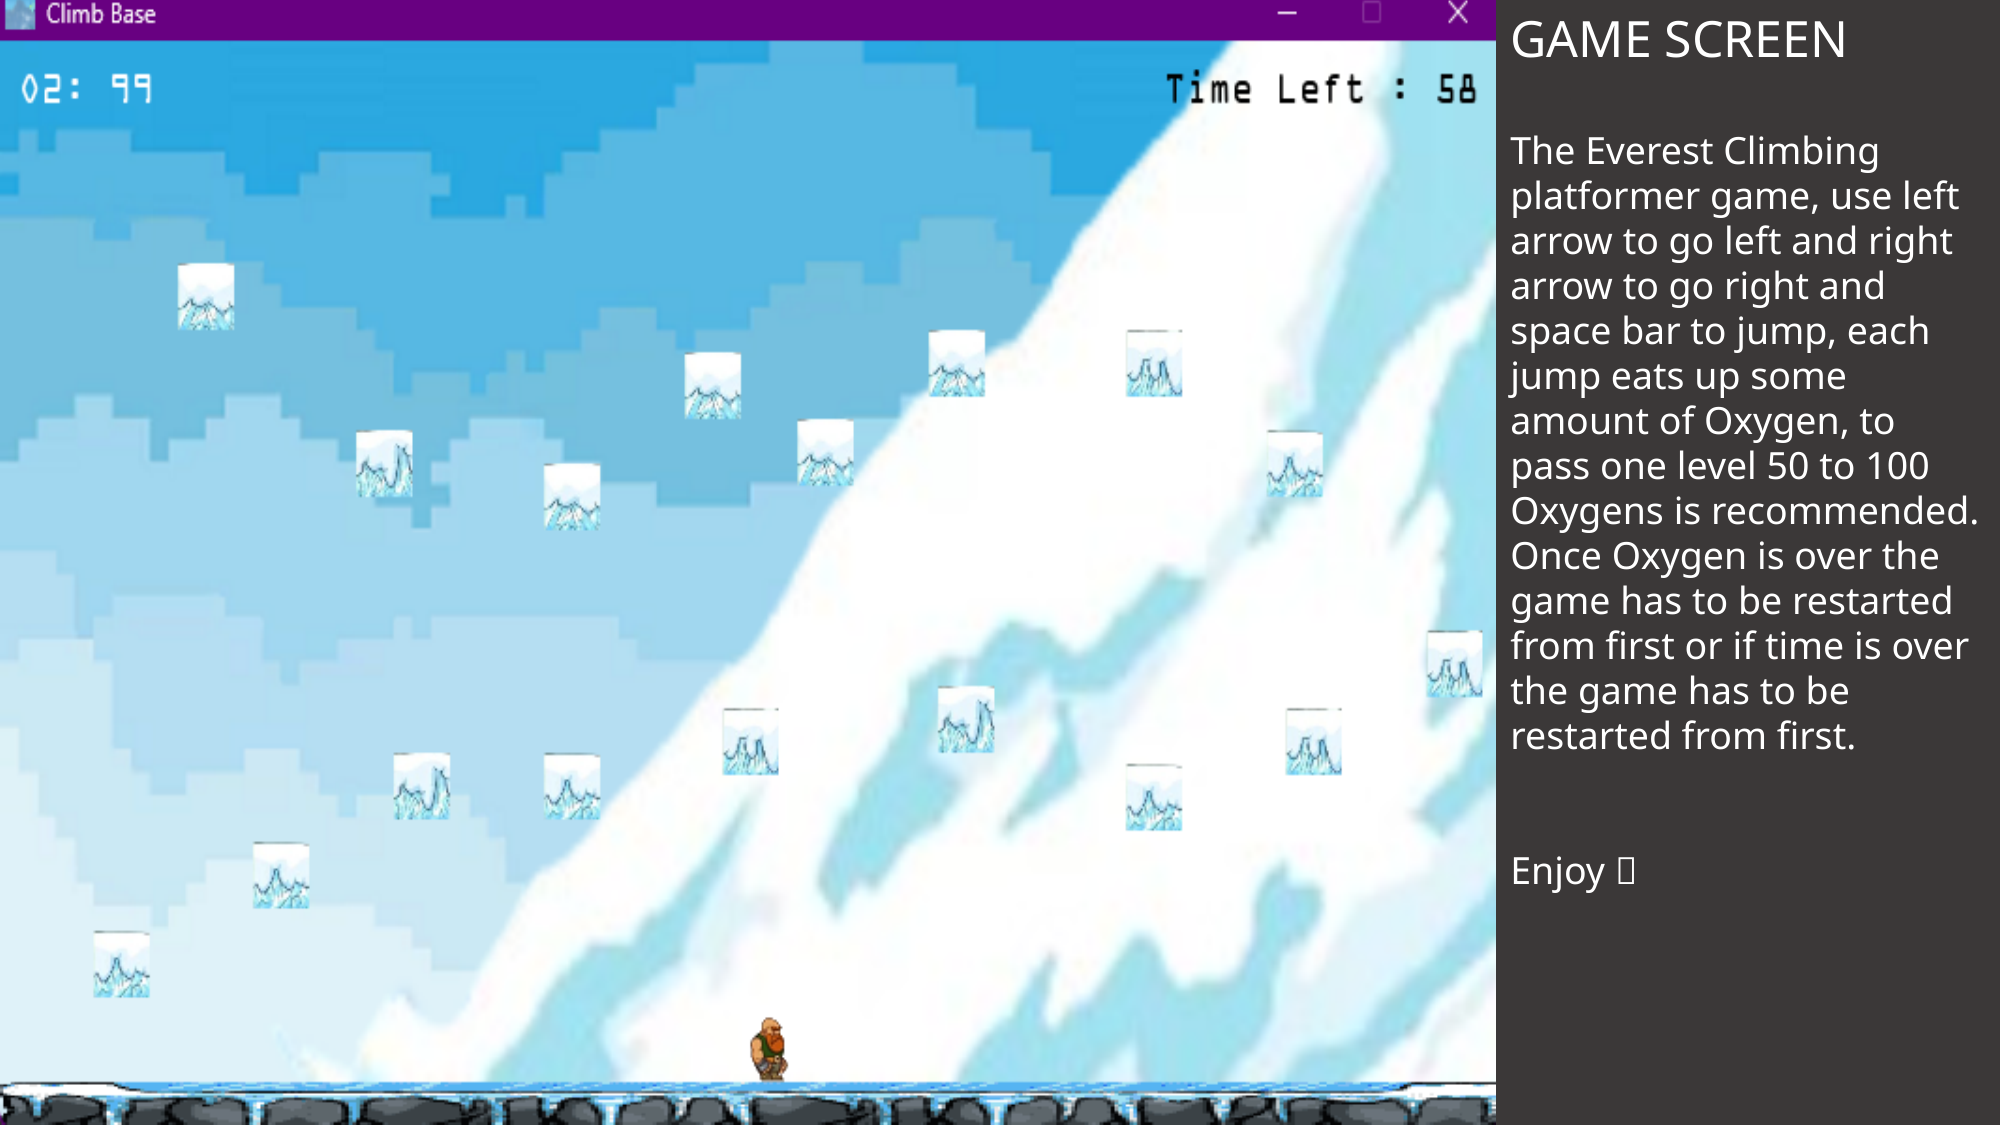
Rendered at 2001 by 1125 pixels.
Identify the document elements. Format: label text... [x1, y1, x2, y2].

picture [0, 0, 1496, 1125]
text_box GAME SCREEN The Everest Climbing platformer game, use left arrow to go left and right arrow to go right and space bar to jump, each jump eats up some amount of Oxygen, to pass one level 50 to 100 Oxygens is recommended. Once Oxygen is over the game has to be restarted from first or if time is over the game has to be restarted from first. Enjoy  [1496, 0, 2000, 900]
